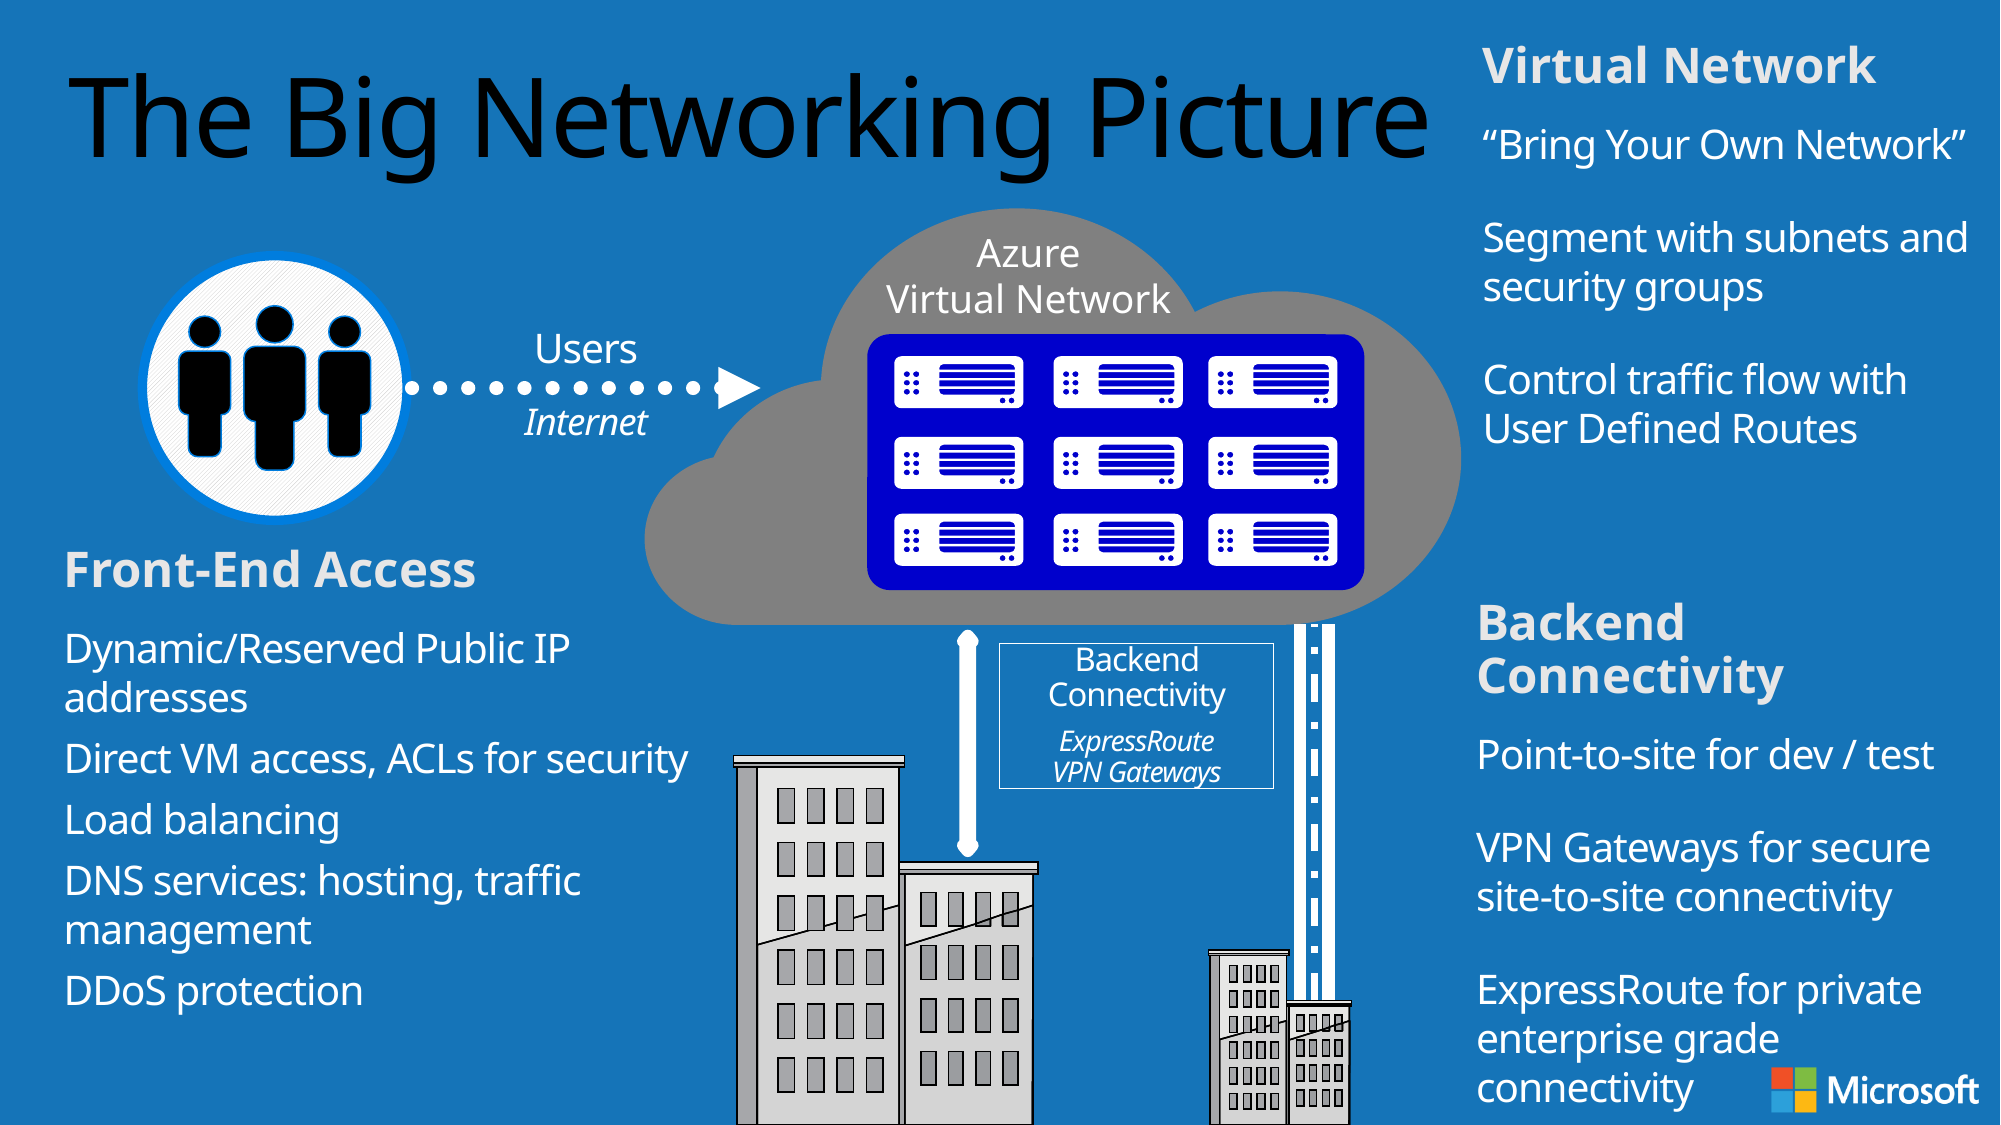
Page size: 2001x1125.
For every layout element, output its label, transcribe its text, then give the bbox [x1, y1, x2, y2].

picture [1770, 1066, 1980, 1113]
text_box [733, 624, 1352, 1125]
text_box Front-End Access Dynamic/Reserved Public IP addresses Direct VM access, ACLs for security Load balancing DNS services: hosting, traffic management DDoS protection [34, 521, 733, 1084]
text_box Virtual Network “Bring Your Own Network” Segment with subnets and security groups Control traffic flow with User Defined Routes [1453, 18, 2000, 457]
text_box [644, 208, 1462, 626]
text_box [142, 255, 408, 521]
text_box Users Internet [408, 305, 644, 387]
title The Big Networking Picture [44, 47, 1453, 196]
text_box Users Internet [408, 389, 644, 467]
text_box Backend Connectivity Point-to-site for dev / test VPN Gateways for secure site-to-site connectivity ExpressRoute for private enterprise grade connectivity [1446, 574, 2000, 1036]
